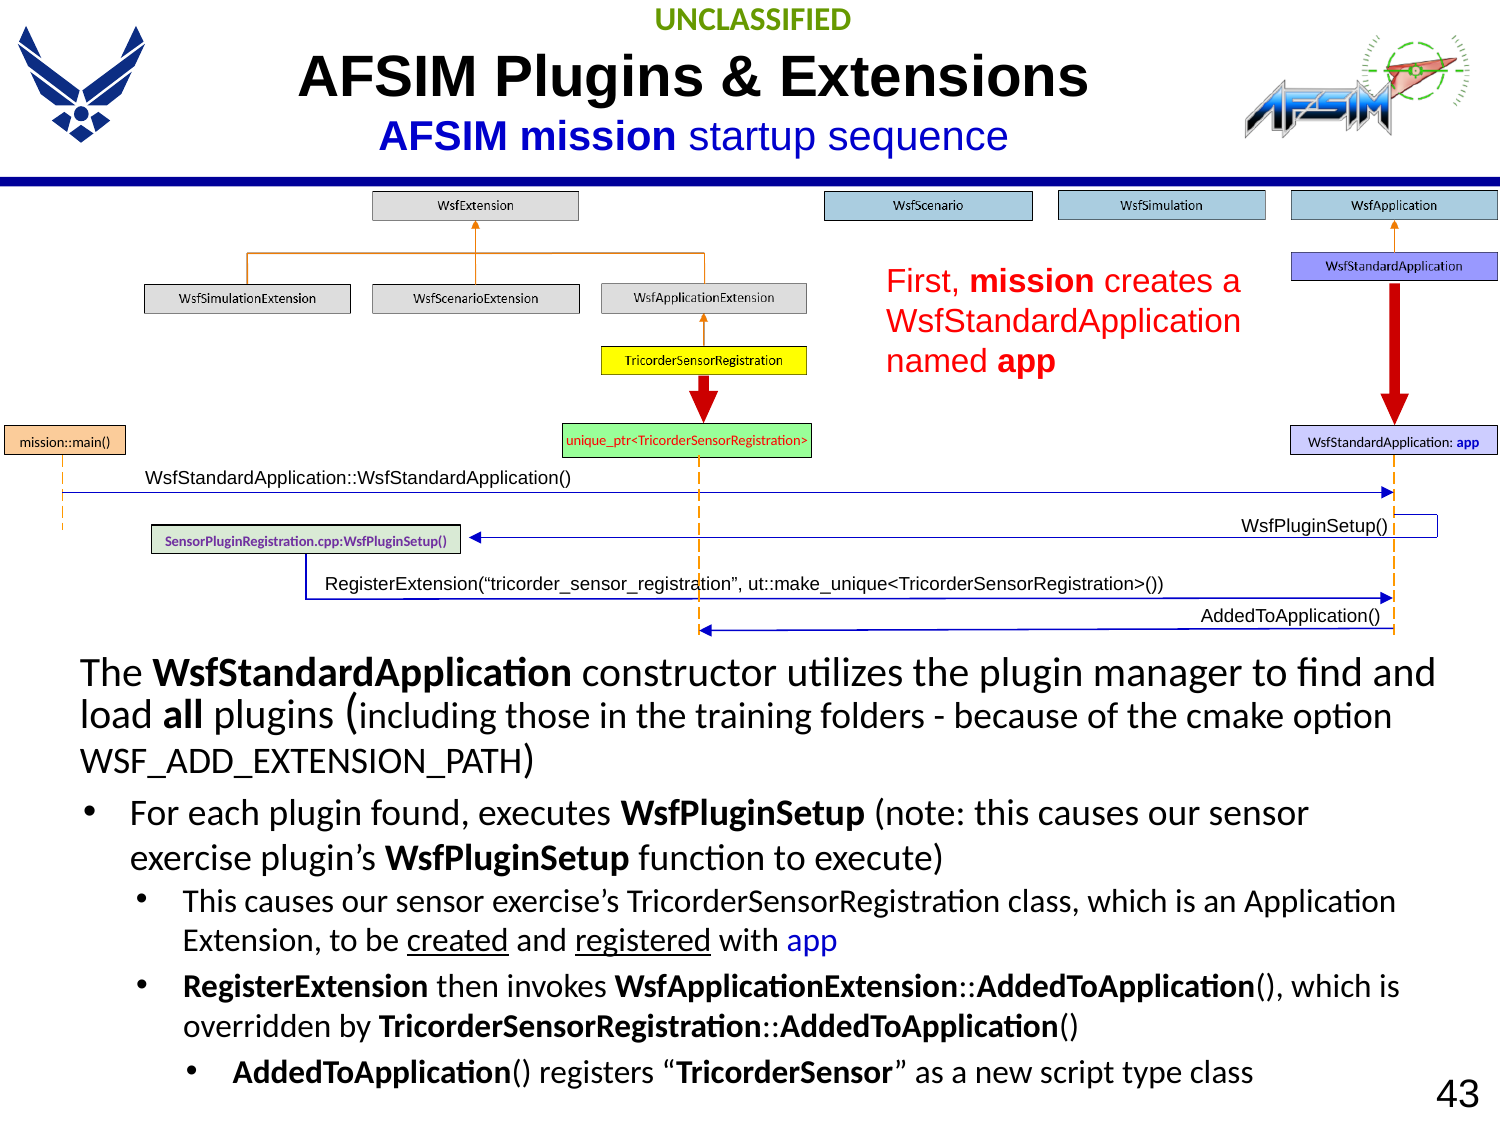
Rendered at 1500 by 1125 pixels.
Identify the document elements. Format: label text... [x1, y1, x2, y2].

text_box WsfStandardApplication::WsfStandardApplication() [130, 458, 587, 491]
text_box This causes our sensor exercise’s TricorderSensorRegistration class, which is an Application Extension, to be created and registered with app [64, 871, 1465, 956]
text_box The WsfStandardApplication constructor utilizes the plugin manager to find and load all plugins (including those in the training folders - because of the cmake option WSF_ADD_EXTENSION_PATH) [64, 643, 1479, 790]
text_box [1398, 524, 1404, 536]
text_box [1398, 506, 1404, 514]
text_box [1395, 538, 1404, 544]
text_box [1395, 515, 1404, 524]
text_box unique_ptr<TricorderSensorRegistration> [561, 422, 814, 460]
picture [1238, 22, 1483, 147]
text_box SensorPluginRegistration.cpp:WsfPluginSetup() [149, 523, 463, 556]
text_box WsfStandardApplication: app [1288, 423, 1499, 456]
text_box AddedToApplication() [1186, 607, 1389, 626]
picture [143, 190, 807, 377]
text_box AddedToApplication() registers “TricorderSensor” as a new script type class [114, 1043, 1409, 1125]
text_box First, mission creates a WsfStandardApplication named app [871, 291, 1260, 387]
text_box [1378, 291, 1411, 428]
text_box RegisterExtension(“tricorder_sensor_registration”, ut::make_unique<TricorderSensorRegistration>()) [704, 563, 1179, 596]
text_box [687, 385, 721, 426]
picture [824, 190, 1498, 283]
text_box WsfPluginSetup() [1226, 506, 1389, 536]
title AFSIM Plugins & Extensions AFSIM mission startup sequence [150, 4, 1238, 193]
text_box This is the code to be executed, when the script method is called [1186, 602, 1393, 609]
text_box RegisterExtension then invokes WsfApplicationExtension::AddedToApplication(), which is overridden by TricorderSensorRegistration::AddedToApplication() [64, 956, 1465, 1052]
text_box For each plugin found, executes WsfPluginSetup (note: this causes our sensor exercise plugin’s WsfPluginSetup function to execute) [68, 780, 1440, 871]
text_box RegisterExtension(“tricorder_sensor_registration”, ut::make_unique<TricorderSensorRegistration>()) [310, 563, 694, 596]
text_box mission::main() [2, 423, 128, 456]
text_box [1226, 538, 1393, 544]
